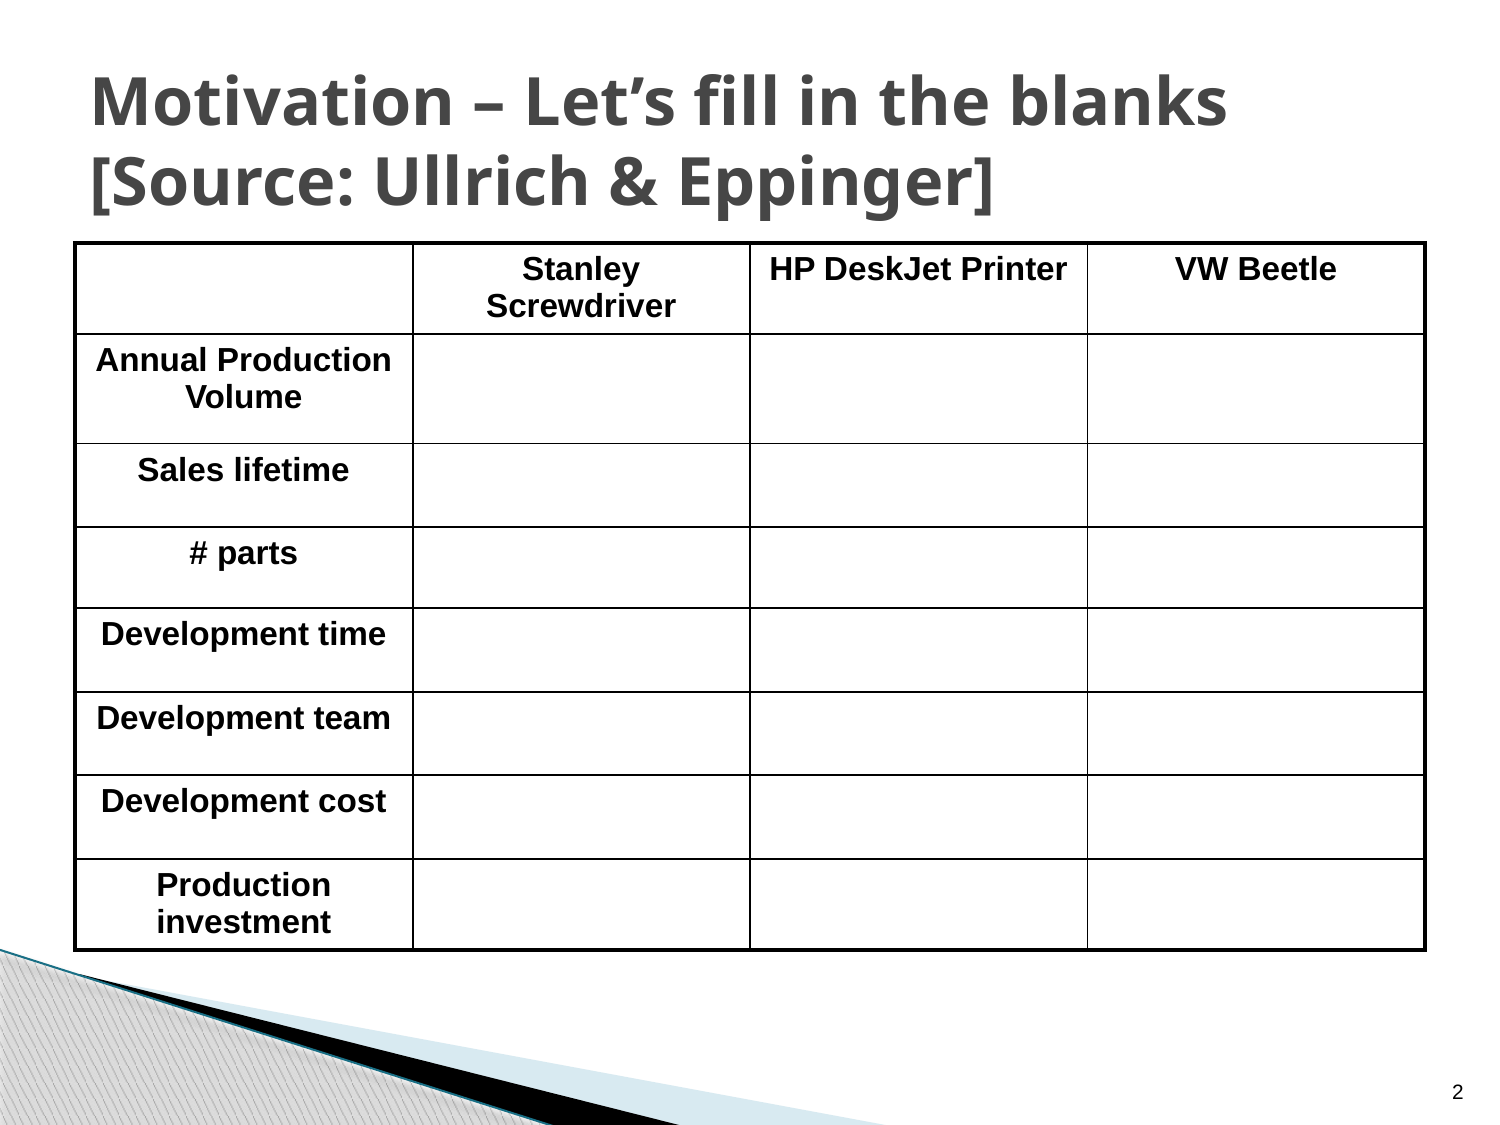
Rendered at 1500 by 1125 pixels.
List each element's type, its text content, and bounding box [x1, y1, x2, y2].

table_cell [414, 860, 749, 948]
table_cell [1088, 693, 1423, 774]
table_cell [414, 528, 749, 607]
table_cell [751, 444, 1087, 526]
table_header Stanley Screwdriver [414, 245, 749, 333]
slide_number 2 [1418, 1051, 1479, 1112]
table_cell [414, 609, 749, 691]
table_header HP DeskJet Printer [751, 245, 1087, 333]
table_cell [751, 335, 1087, 443]
table_cell [751, 693, 1087, 774]
table_cell [751, 609, 1087, 691]
table_cell [1088, 444, 1423, 526]
table_cell [1088, 609, 1423, 691]
table_cell [751, 528, 1087, 607]
table_cell # parts [77, 528, 412, 607]
table_cell Production investment [77, 860, 412, 948]
title Motivation – Let’s fill in the blanks [Source: Ullrich & Eppinger] [75, 45, 1388, 233]
table_cell [1088, 335, 1423, 443]
table_cell [751, 860, 1087, 948]
table_cell Sales lifetime [77, 444, 412, 526]
table_cell [414, 693, 749, 774]
table_cell [1088, 860, 1423, 948]
table_header VW Beetle [1088, 245, 1423, 333]
table_header [77, 245, 412, 333]
table_cell [1088, 528, 1423, 607]
table_cell [414, 444, 749, 526]
table_cell [1088, 776, 1423, 858]
table_cell [414, 335, 749, 443]
table_cell [414, 776, 749, 858]
table_cell Annual Production Volume [77, 335, 412, 443]
table_cell Development time [77, 609, 412, 691]
table_cell Development cost [77, 776, 412, 858]
table_cell [751, 776, 1087, 858]
table_cell Development team [77, 693, 412, 774]
